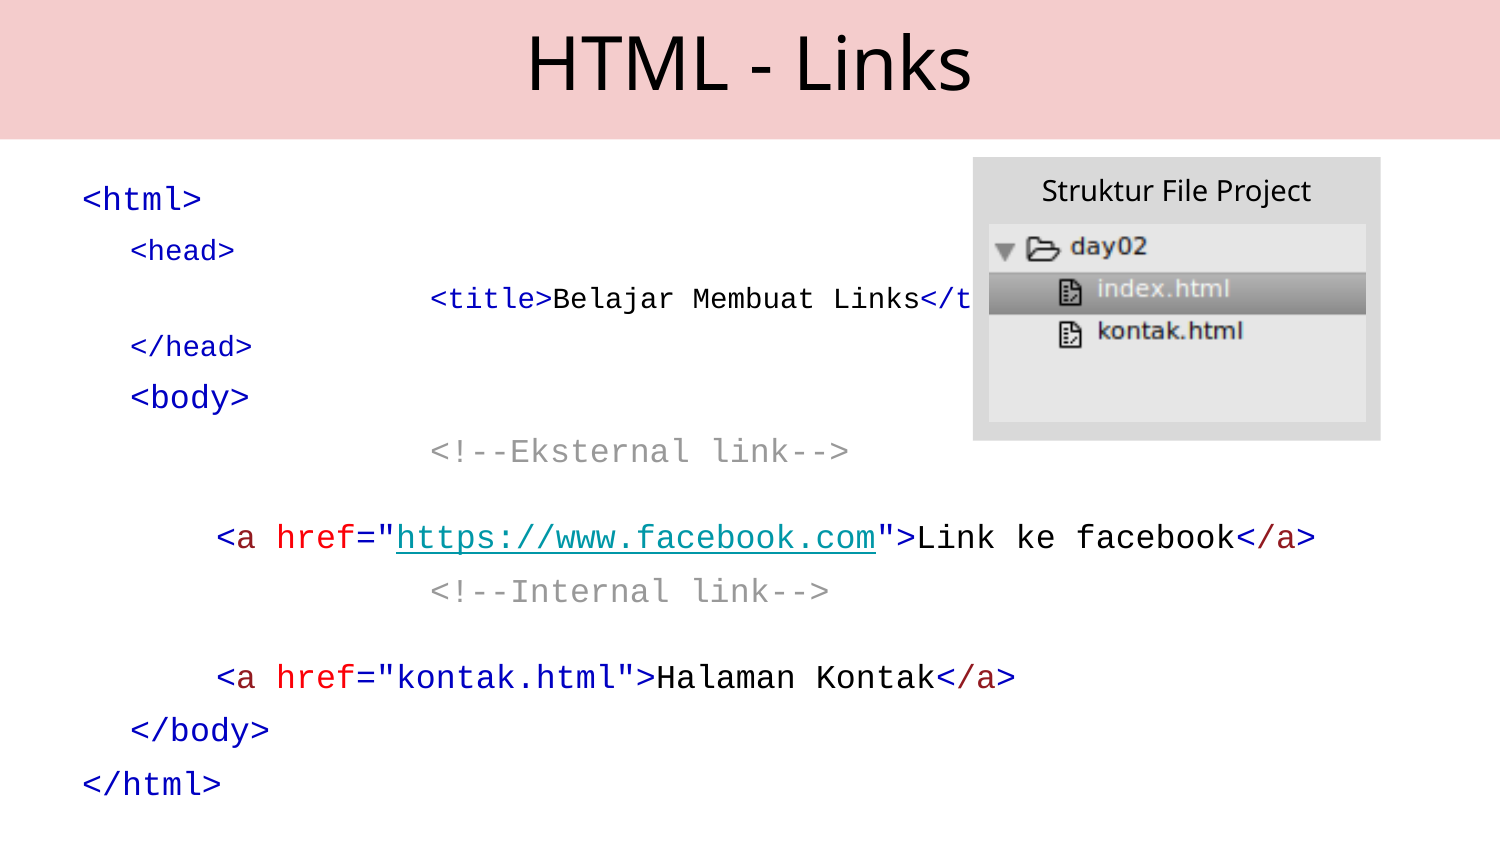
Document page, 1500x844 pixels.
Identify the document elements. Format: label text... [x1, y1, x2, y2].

text_box <html> <head> <title>Belajar Membuat Links</title> </head> <body> <!--Eksternal link--> <a href="https://www.facebook.com">Link ke facebook</a> <!--Internal link--> <a href="kontak.html">Halaman Kontak</a> </body> </html> [51, 162, 1351, 824]
text_box Struktur File Project [972, 157, 1381, 441]
picture [989, 224, 1366, 422]
text_box HTML - Links [0, 0, 1500, 140]
